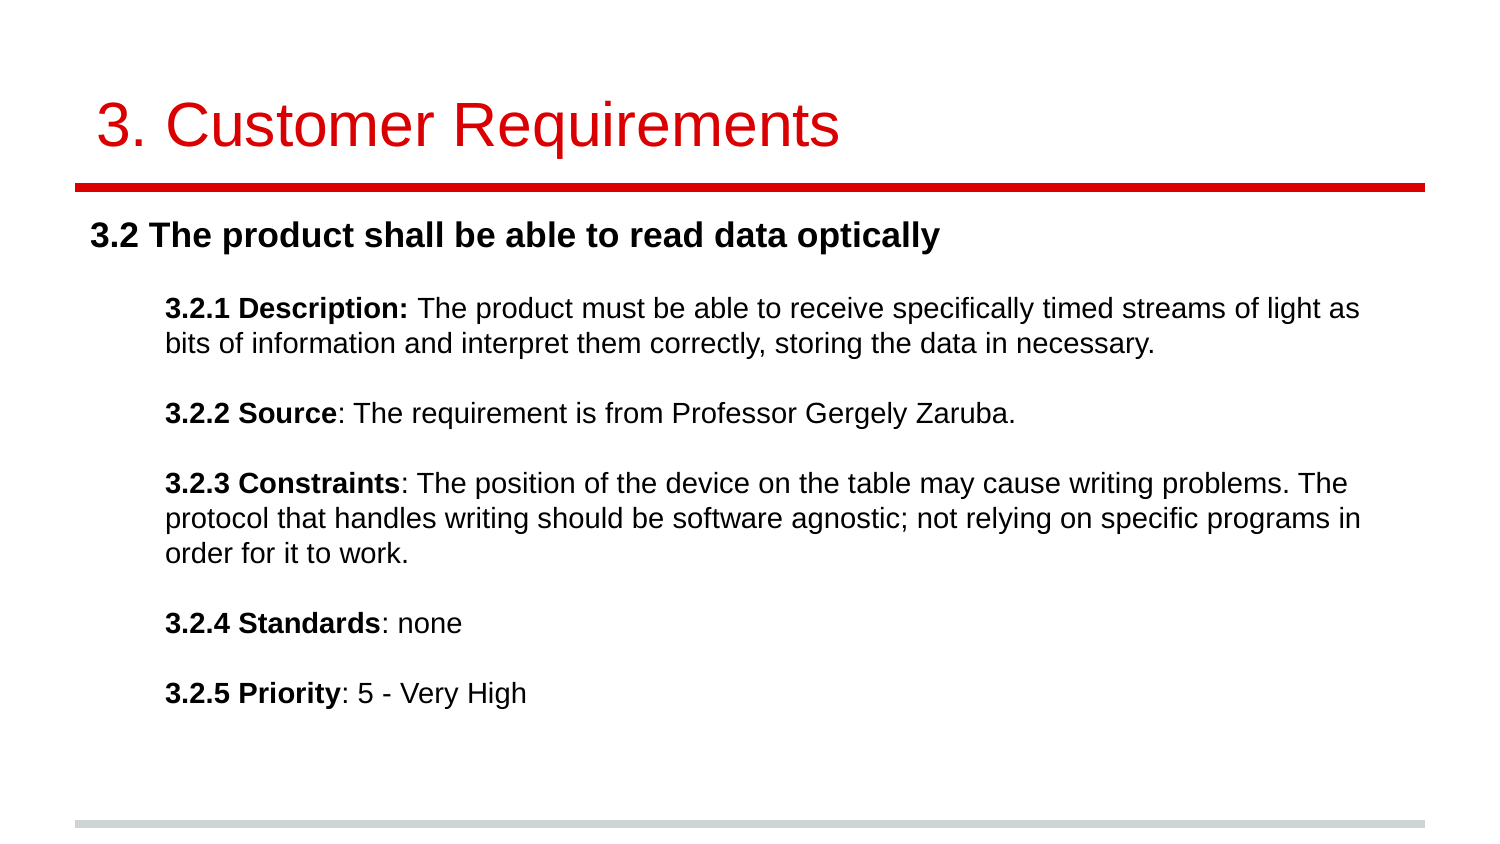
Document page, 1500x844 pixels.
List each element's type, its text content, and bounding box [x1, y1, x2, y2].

list 3.2 The product shall be able to read data optically 3.2.1 Description: The product must be able to receive specifically timed streams of light as bits of information and interpret them correctly, storing the data in necessary. 3.2.2 Source: The requirement is from Professor Gergely Zaruba. 3.2.3 Constraints: The position of the device on the table may cause writing problems. The protocol that handles writing should be software agnostic; not relying on specific programs in order for it to work. 3.2.4 Standards: none 3.2.5 Priority: 5 - Very High [75, 196, 1425, 808]
title Customer Requirements [75, 33, 1425, 175]
